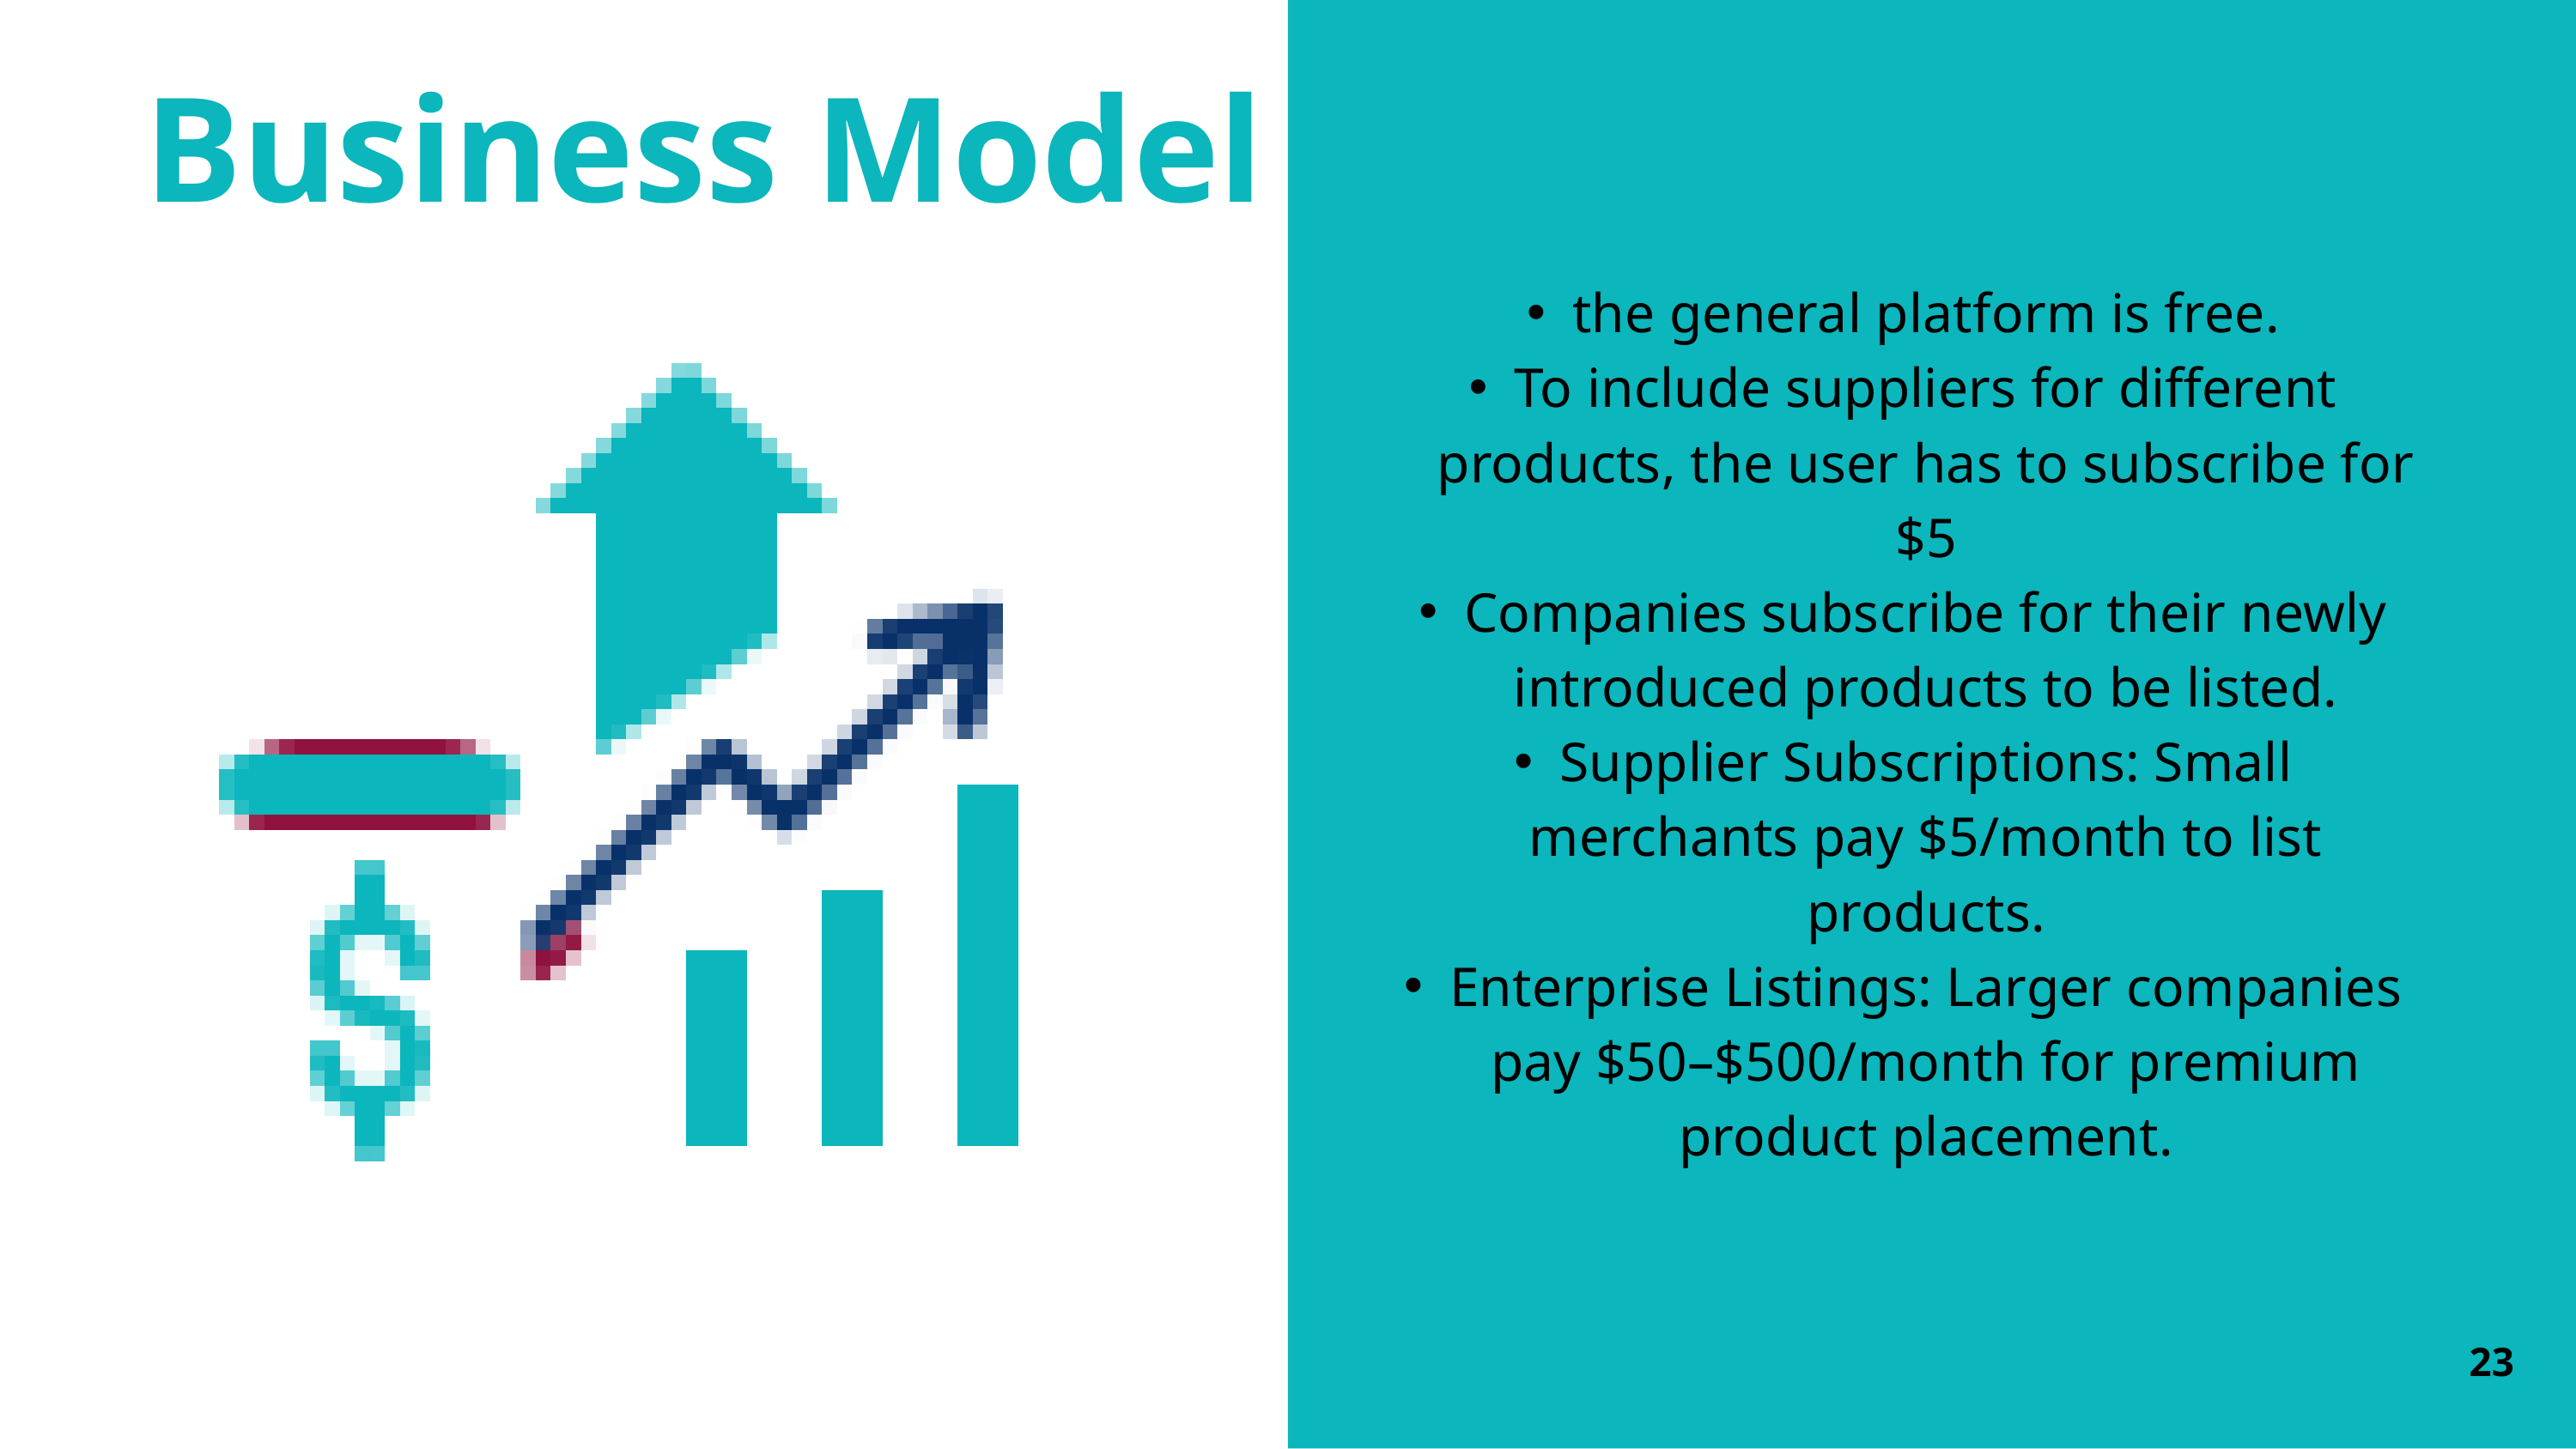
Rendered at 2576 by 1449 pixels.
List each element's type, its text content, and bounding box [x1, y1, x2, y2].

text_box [1287, 0, 2576, 1449]
text_box [144, 363, 1018, 1237]
text_box Business Model [144, 57, 1283, 231]
